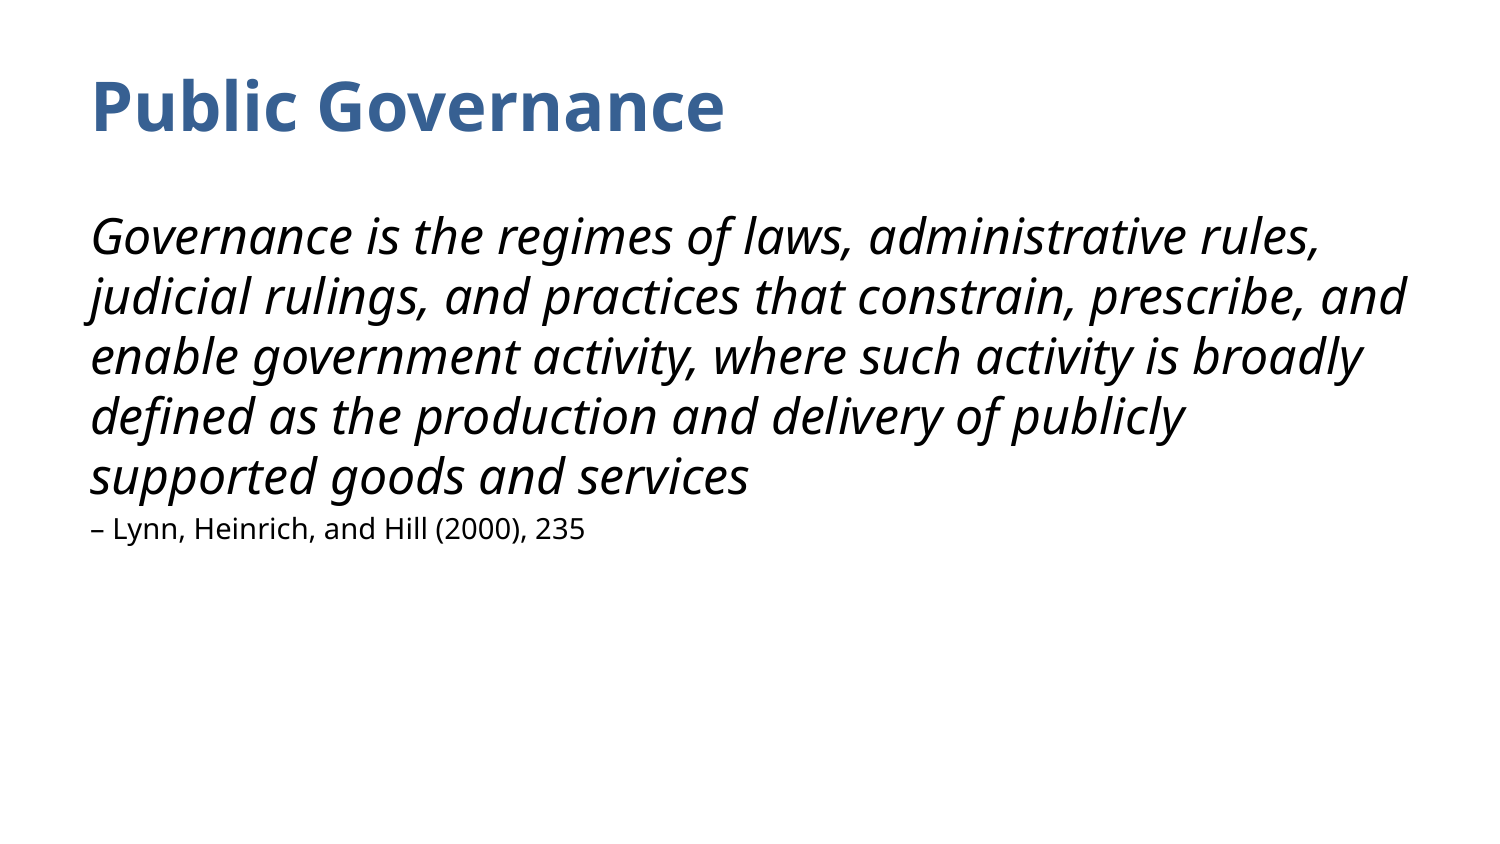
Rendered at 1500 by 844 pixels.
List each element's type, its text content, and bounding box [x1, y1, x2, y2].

title Public Governance [75, 33, 1425, 175]
list Governance is the regimes of laws, administrative rules, judicial rulings, and practices that constrain, prescribe, and enable government activity, where such activity is broadly defined as the production and delivery of publicly supported goods and services – Lynn, Heinrich, and Hill (2000), 235 [75, 196, 1425, 754]
